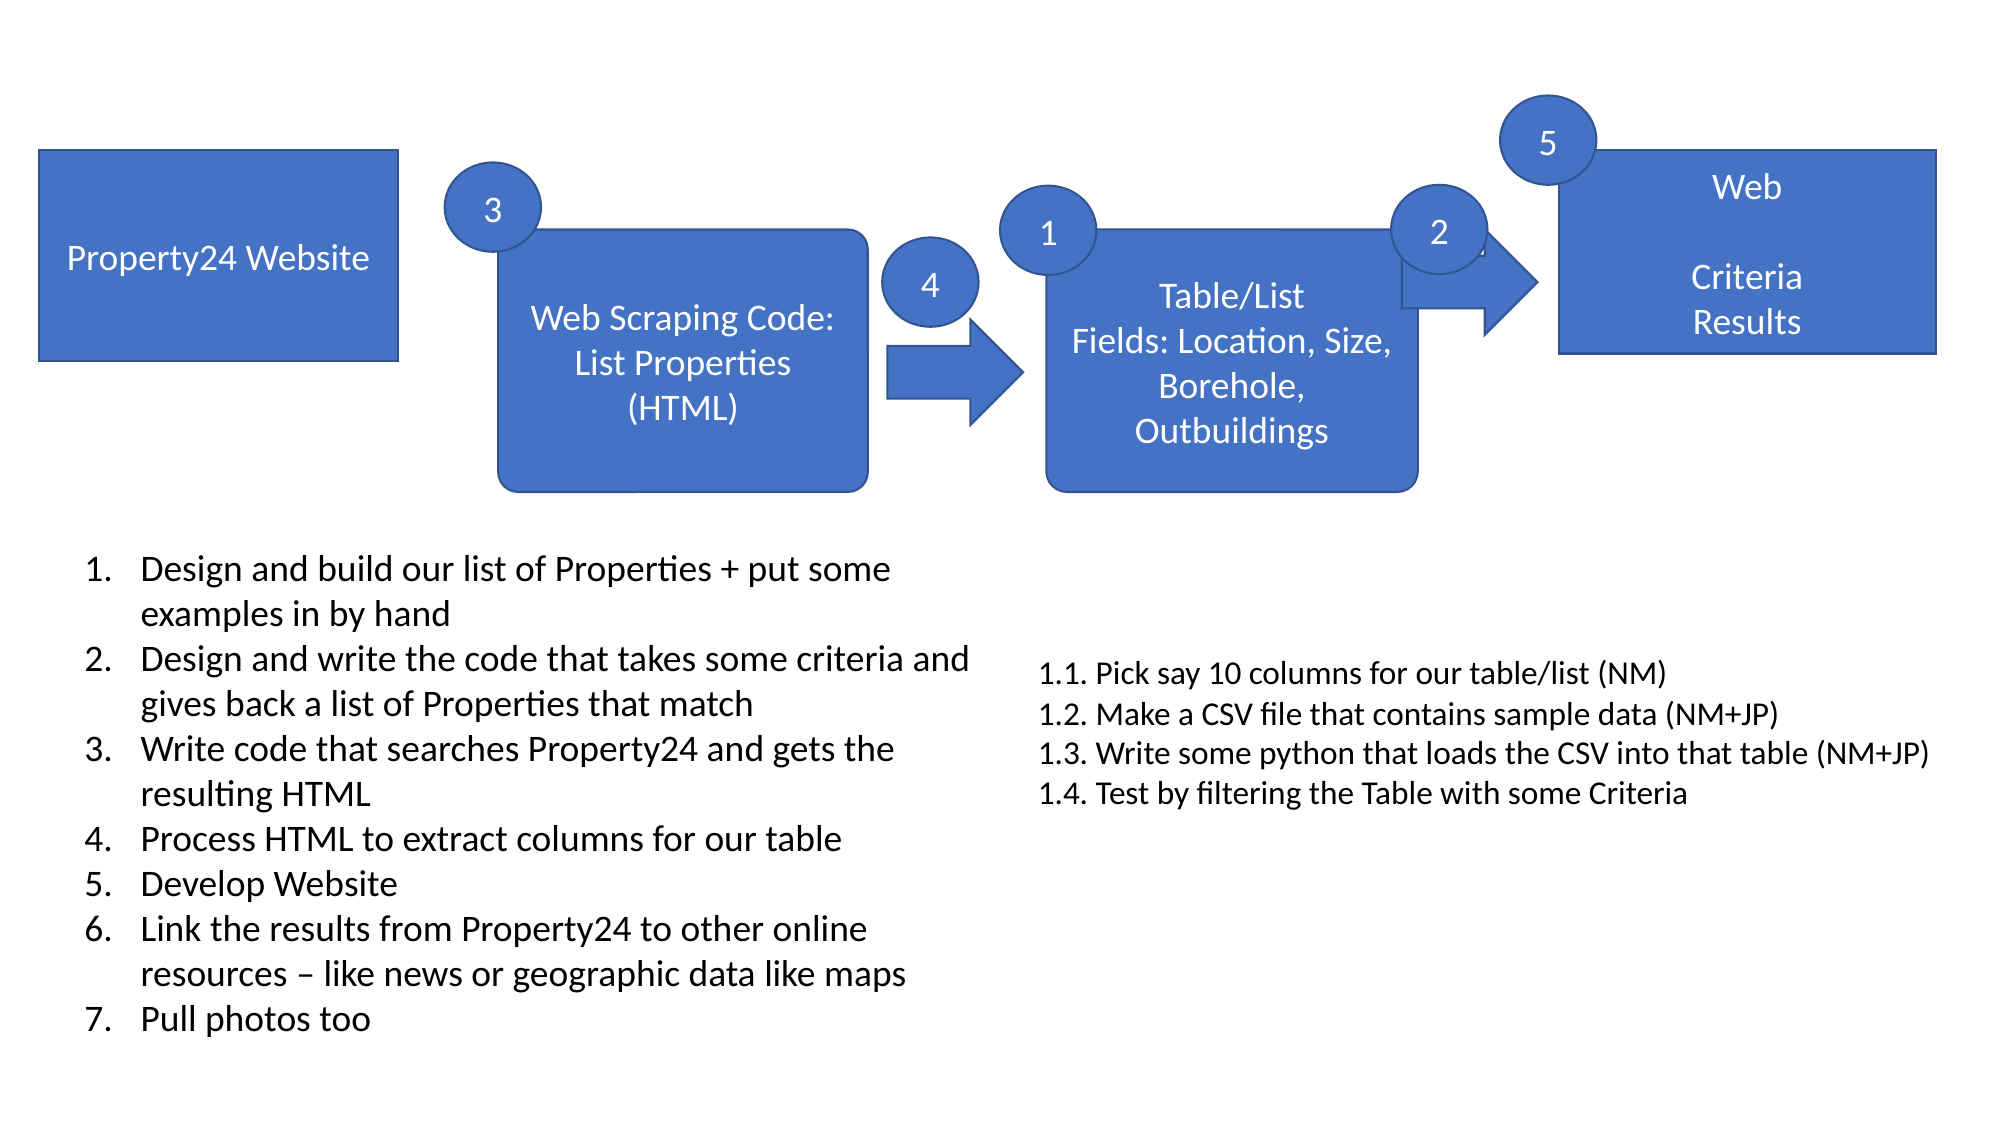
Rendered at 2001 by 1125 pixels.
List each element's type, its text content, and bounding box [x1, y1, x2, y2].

text_box [886, 317, 1025, 428]
text_box Web Scraping Code: List Properties (HTML) [497, 228, 869, 494]
text_box 2 [1390, 183, 1489, 276]
text_box 3 [443, 161, 543, 253]
text_box 5 [1498, 94, 1598, 186]
text_box 4 [881, 236, 980, 328]
text_box Web Criteria Results [1558, 149, 1937, 355]
text_box Design and build our list of Properties + put some examples in by hand Design and write the code that takes some criteria and gives back a list of Properties that match Write code that searches Property24 and gets the resulting HTML Process HTML to extract columns for our table Develop Website Link the results from Property24 to other online resources – like news or geographic data like maps Pull photos too [69, 536, 1024, 1092]
text_box Property24 Website [38, 149, 399, 362]
text_box 1 [998, 184, 1098, 276]
text_box Table/List Fields: Location, Size, Borehole, Outbuildings [1045, 228, 1419, 494]
text_box 1.1. Pick say 10 columns for our table/list (NM) 1.2. Make a CSV file that contains sample data (NM+JP) 1.3. Write some python that loads the CSV into that table (NM+JP) 1.4. Test by filtering the Table with some Criteria [1023, 644, 2000, 819]
text_box [1400, 232, 1539, 338]
